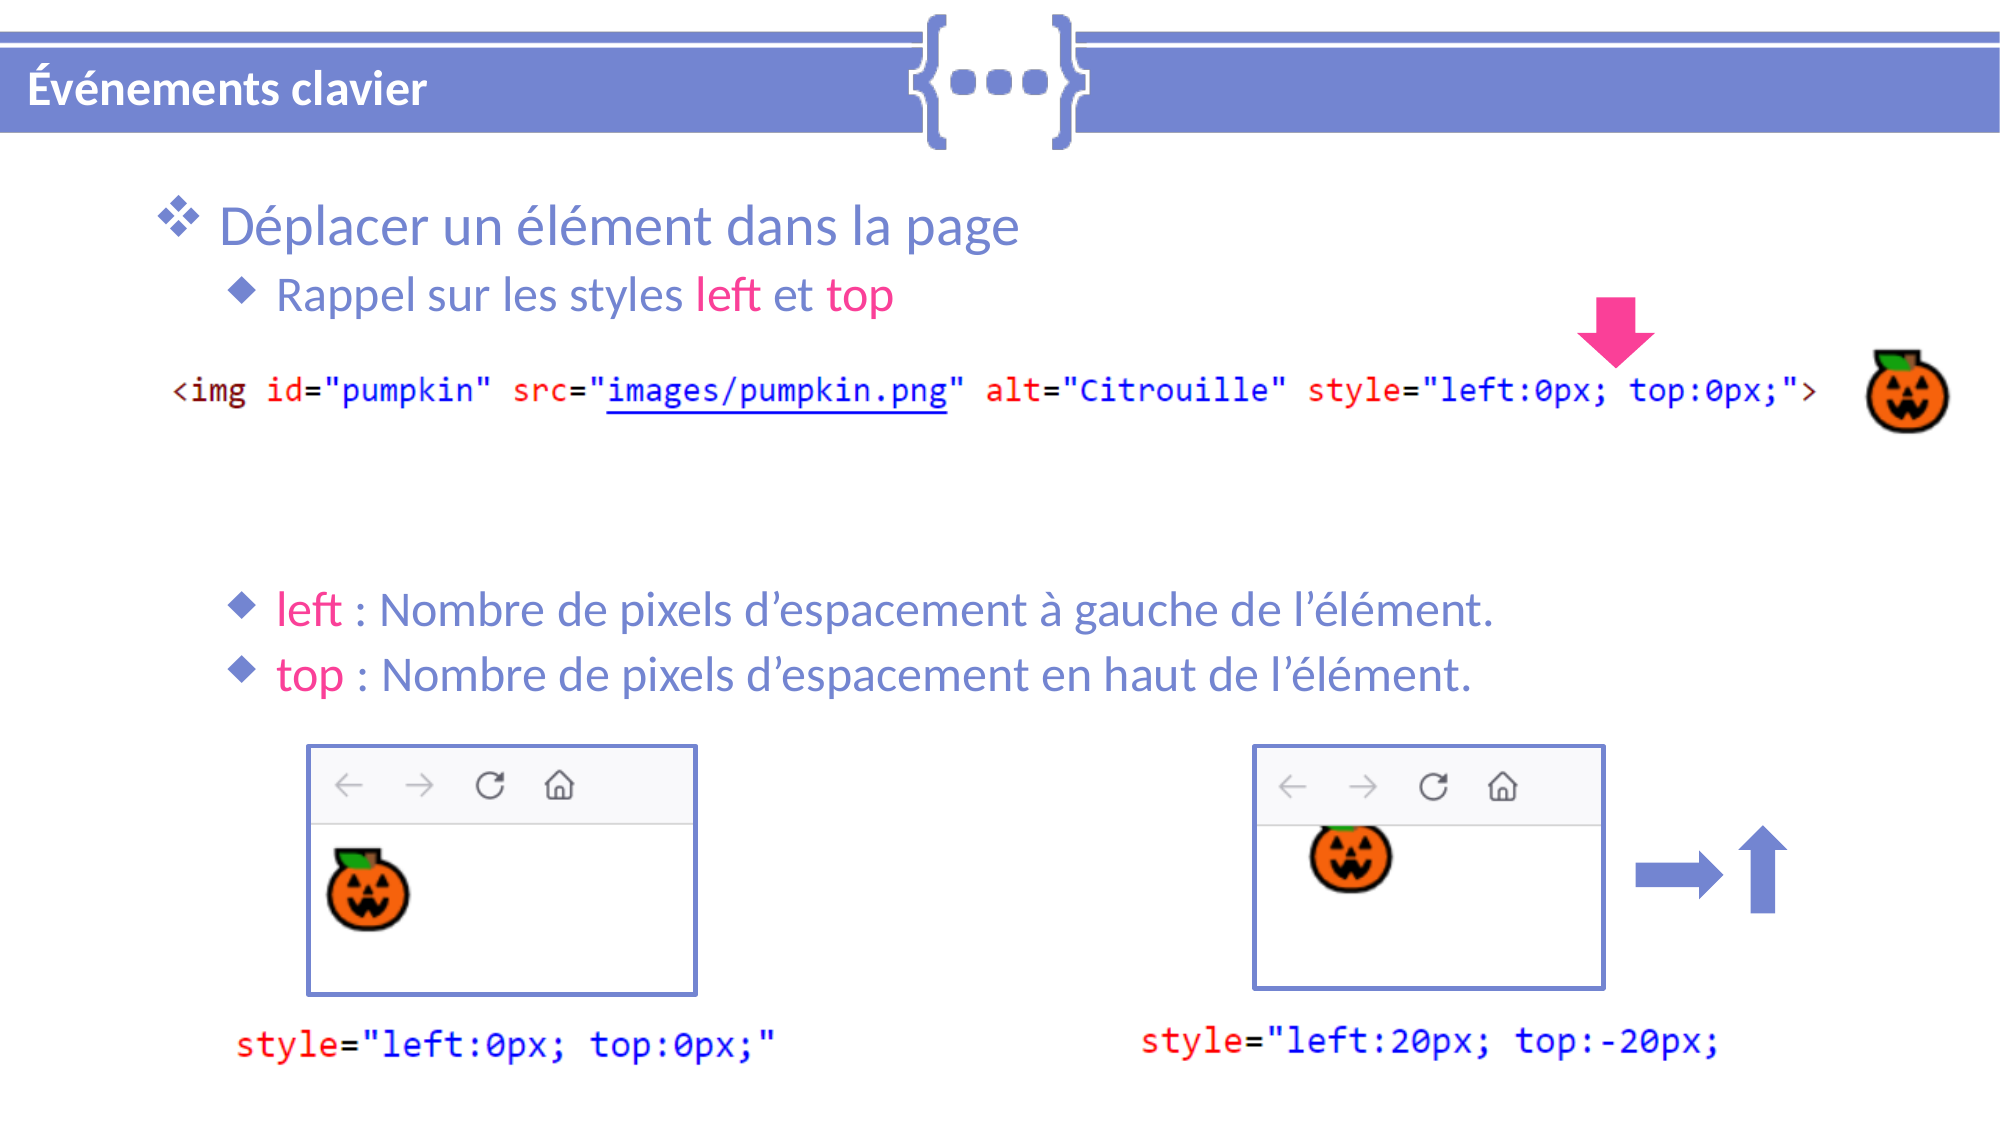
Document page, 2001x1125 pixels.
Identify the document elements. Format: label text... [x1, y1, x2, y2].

picture [227, 1011, 777, 1081]
picture [1862, 347, 1953, 437]
text_box [1574, 296, 1658, 351]
picture [1257, 748, 1601, 986]
list Déplacer un élément dans la page Rappel sur les styles left et top left : Nombre de pixels d’espacement à gauche de l’élément. top : Nombre de pixels d’espacement en haut de l’élément. [137, 187, 1863, 1013]
picture [0, 4, 2000, 161]
text_box [1634, 847, 1725, 902]
picture [310, 748, 694, 993]
title Événements clavier [12, 58, 913, 120]
text_box [1735, 823, 1790, 915]
picture [151, 351, 1849, 434]
picture [1135, 1004, 1723, 1080]
